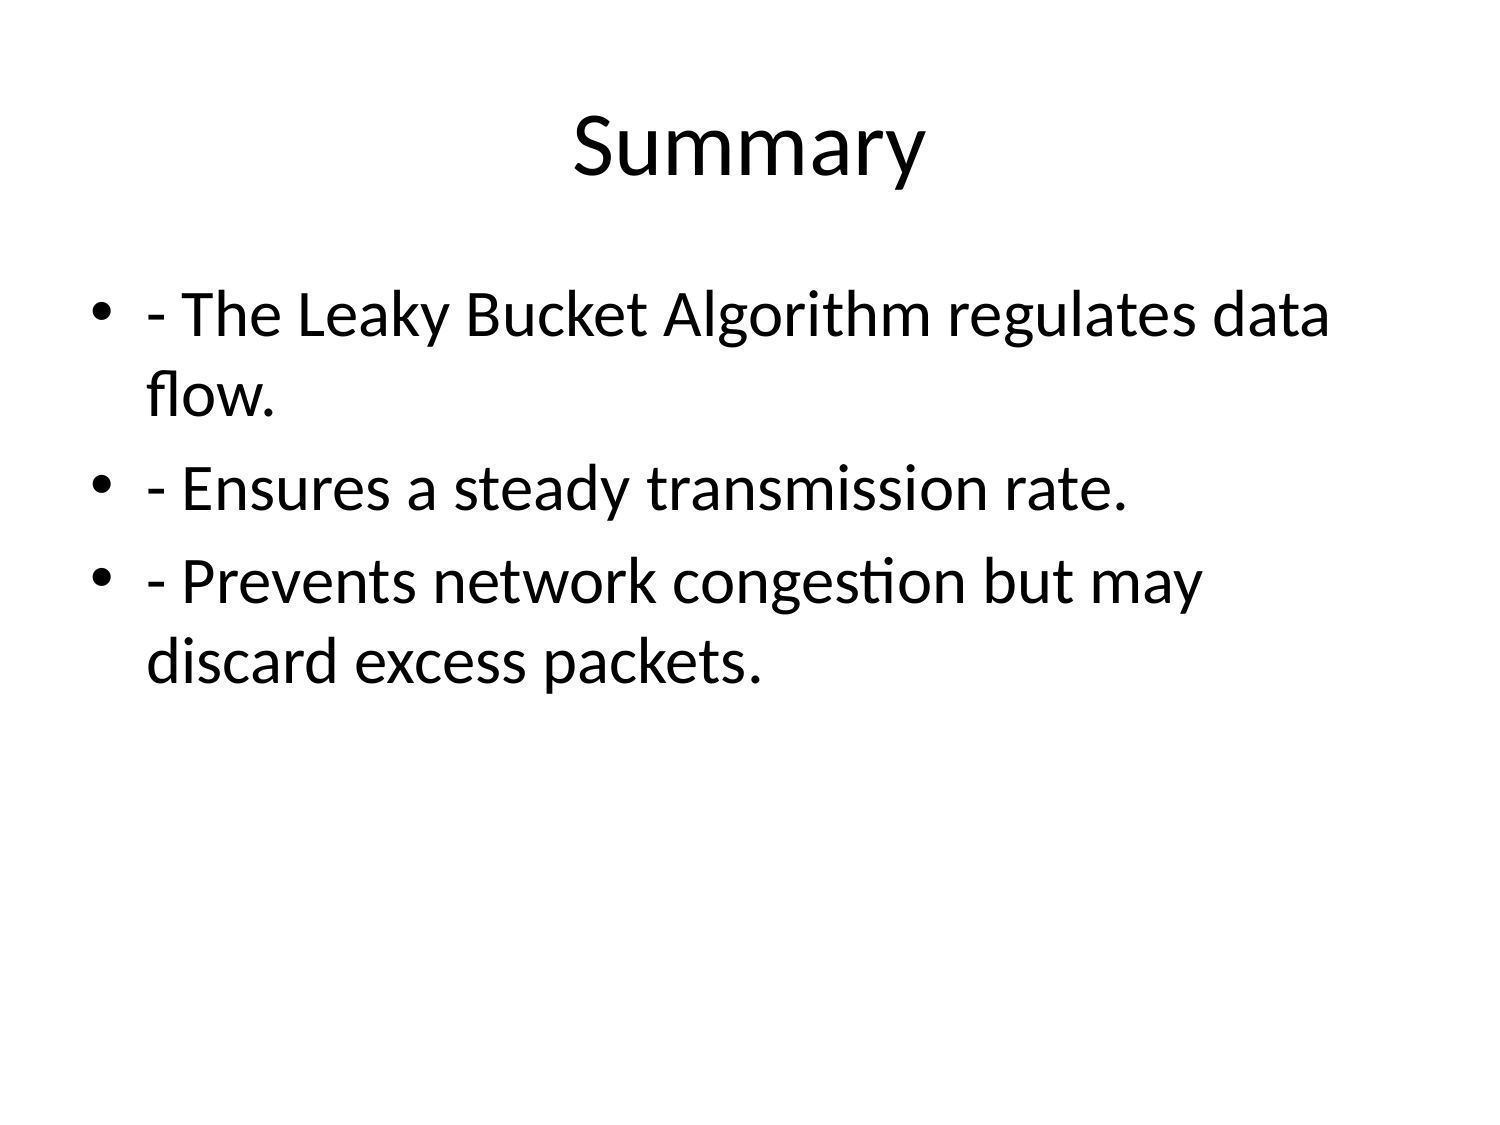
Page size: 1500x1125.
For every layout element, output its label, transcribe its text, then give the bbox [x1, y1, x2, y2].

list - The Leaky Bucket Algorithm regulates data flow. - Ensures a steady transmission rate. - Prevents network congestion but may discard excess packets. [75, 262, 1425, 1005]
title Summary [75, 45, 1425, 233]
